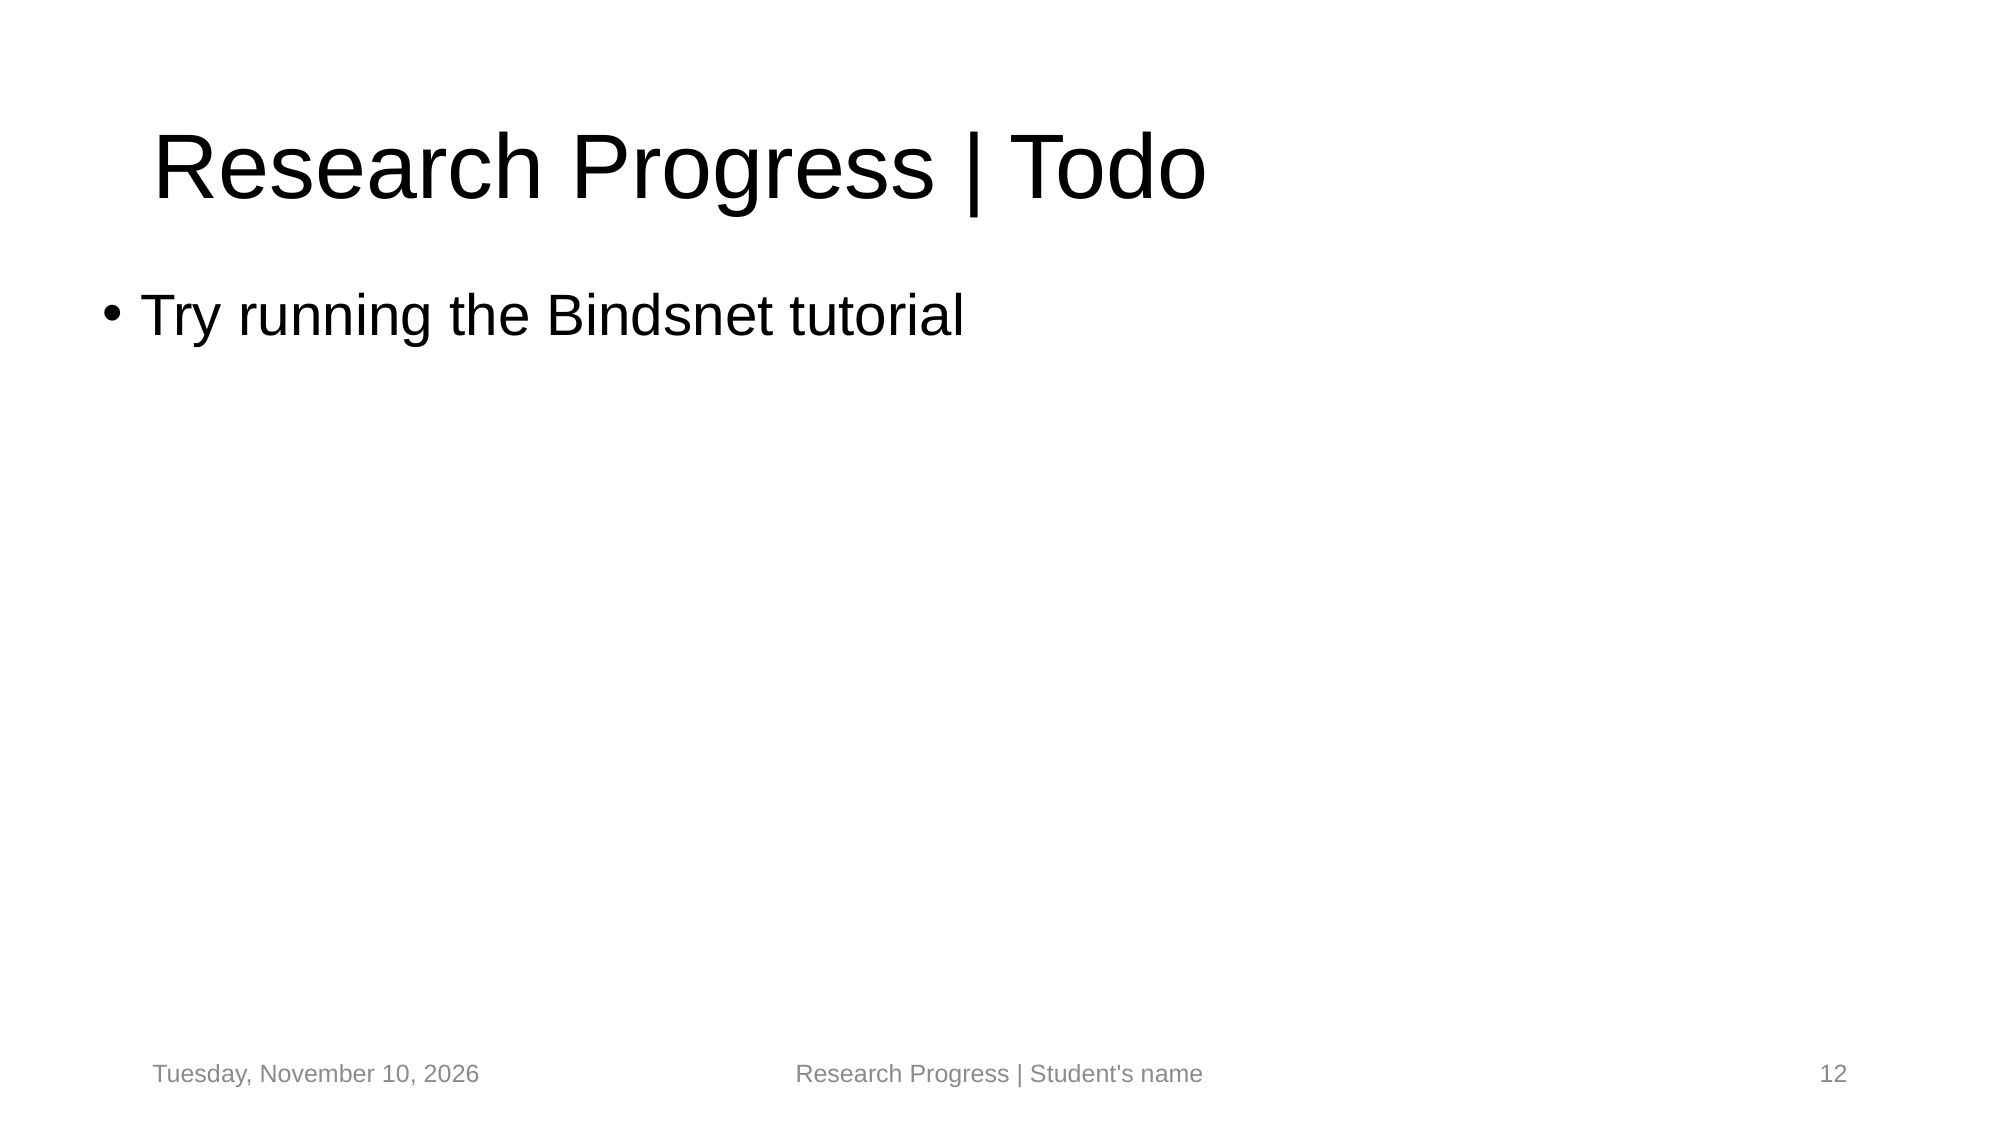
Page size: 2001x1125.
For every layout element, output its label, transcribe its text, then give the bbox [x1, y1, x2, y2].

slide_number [137, 1042, 588, 1103]
title Research Progress | Todo [137, 59, 1863, 278]
list Try running the Bindsnet tutorial [87, 277, 1813, 992]
footer Research Progress | Student's name [662, 1042, 1338, 1103]
slide_number 12 [1412, 1042, 1863, 1103]
